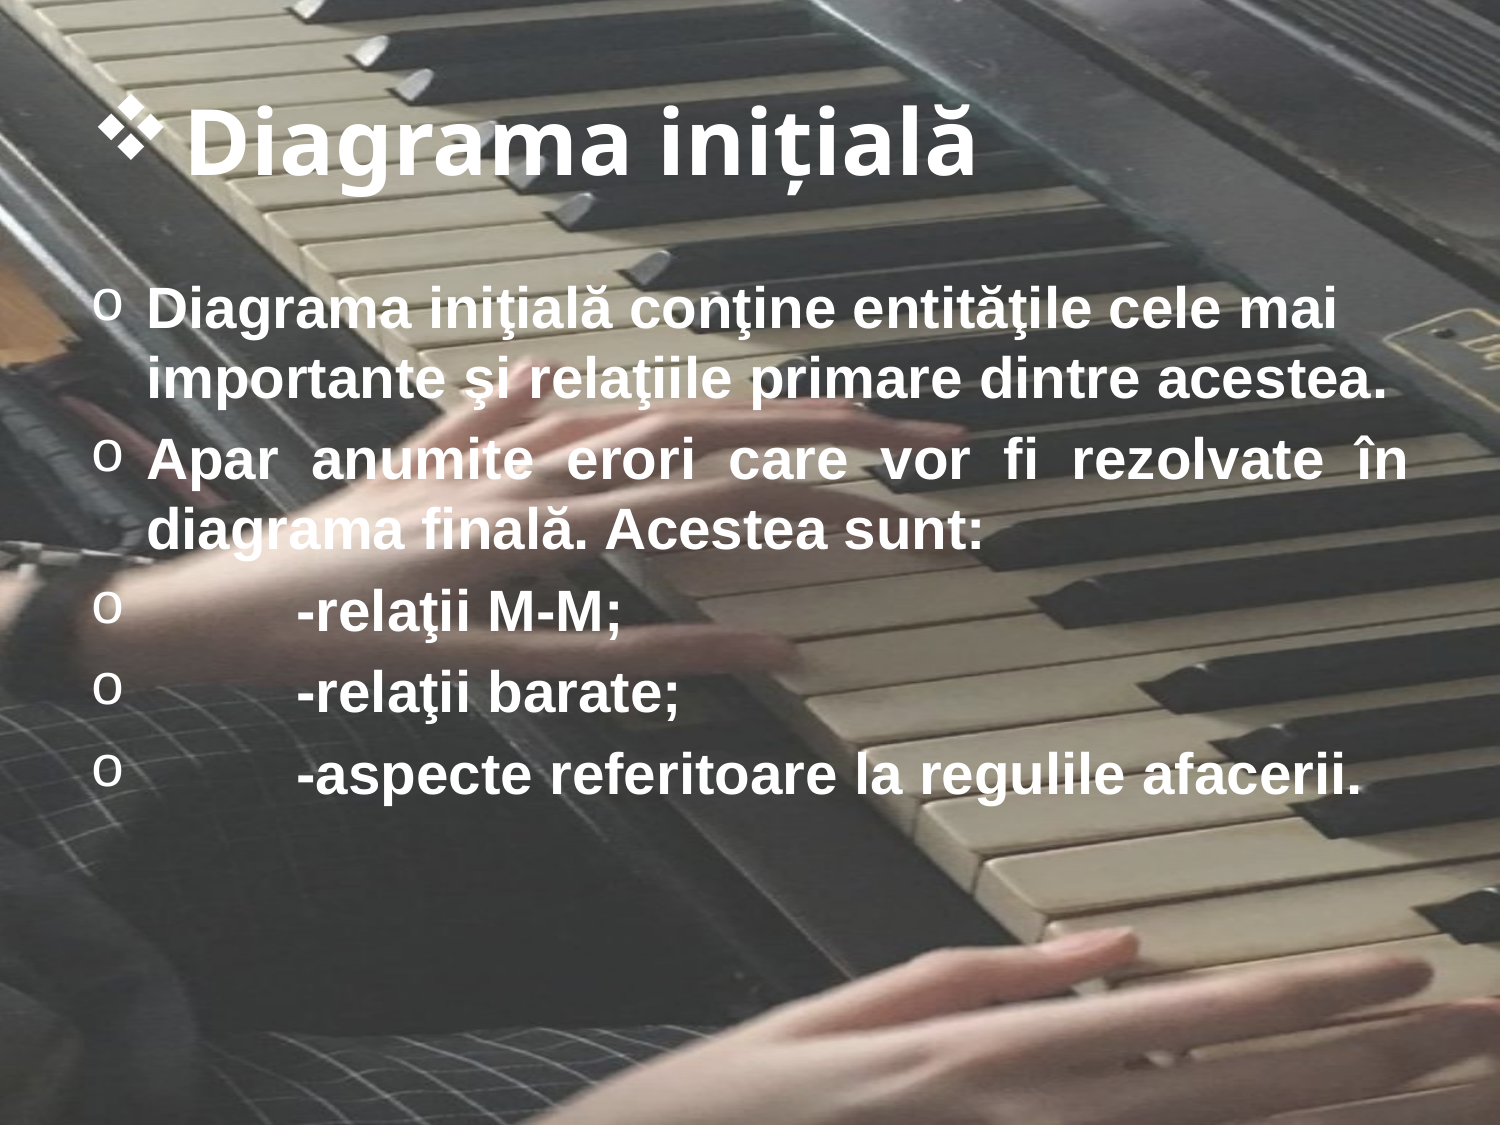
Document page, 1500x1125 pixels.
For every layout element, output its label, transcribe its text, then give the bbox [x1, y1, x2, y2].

list Diagrama iniţială conţine entităţile cele mai importante şi relaţiile primare dintre acestea. Apar anumite erori care vor fi rezolvate în diagrama finală. Acestea sunt: -relaţii M-M; -relaţii barate; -aspecte referitoare la regulile afacerii. [75, 262, 1425, 1005]
title Diagrama inițială [75, 45, 1425, 233]
